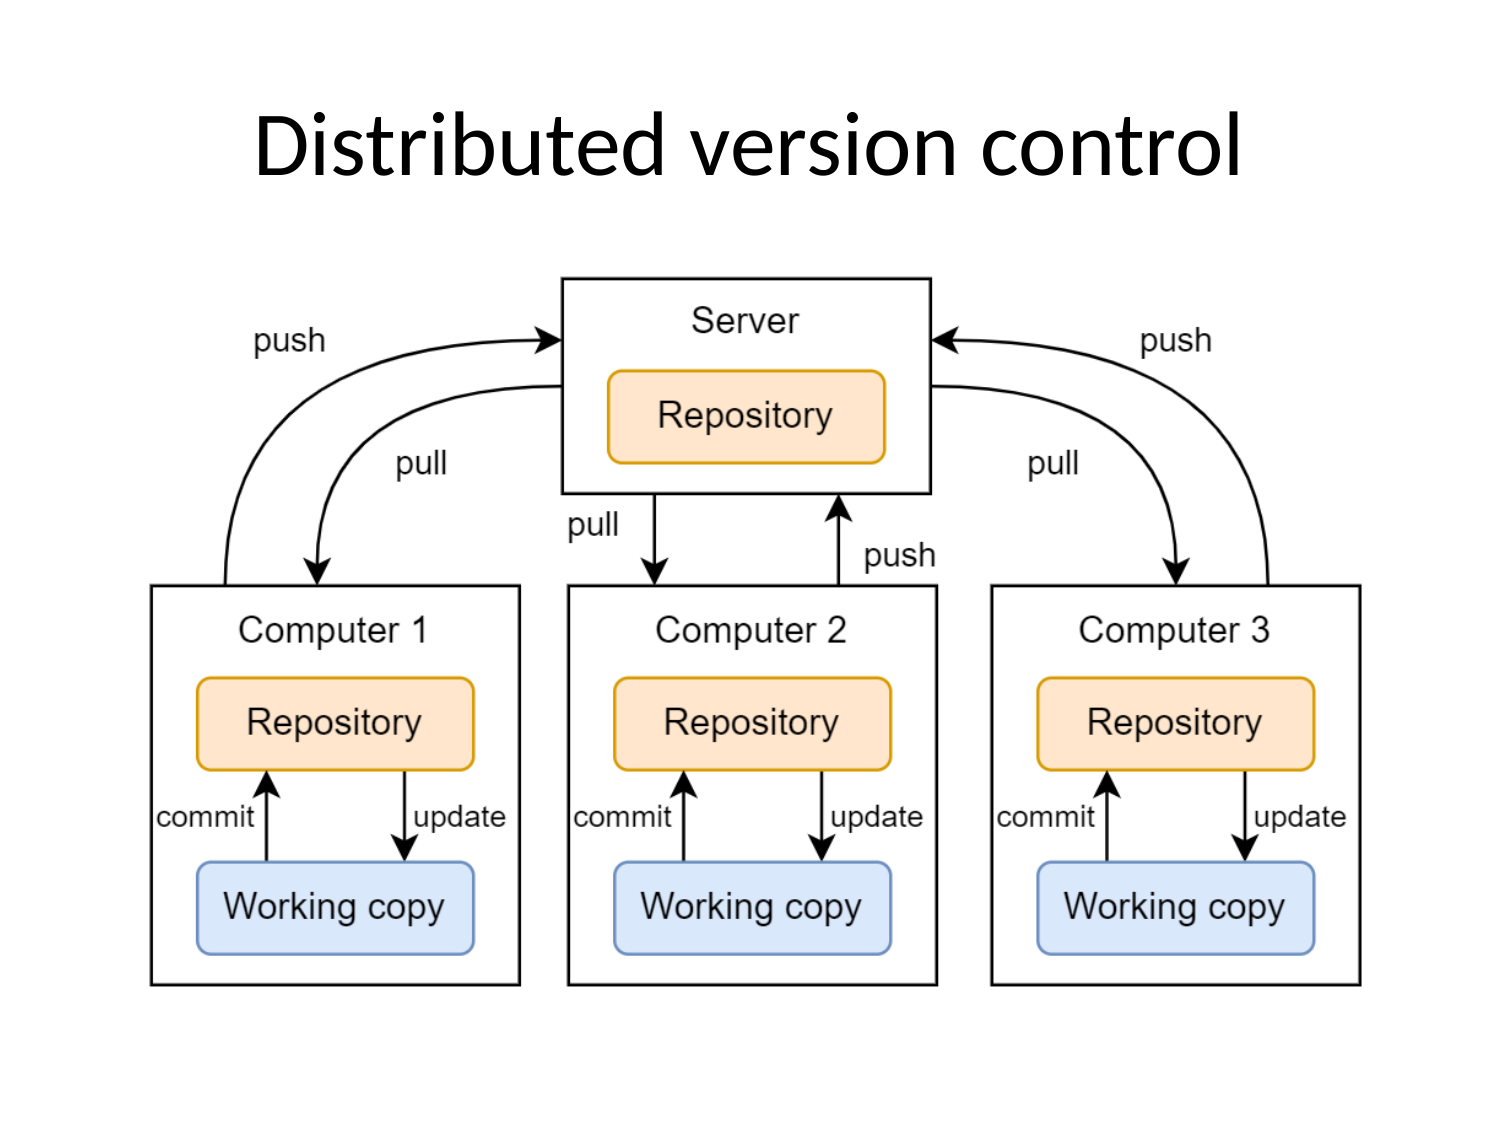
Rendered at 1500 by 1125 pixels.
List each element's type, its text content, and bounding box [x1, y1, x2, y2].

picture [103, 262, 1396, 1005]
title Distributed version control [75, 45, 1425, 233]
